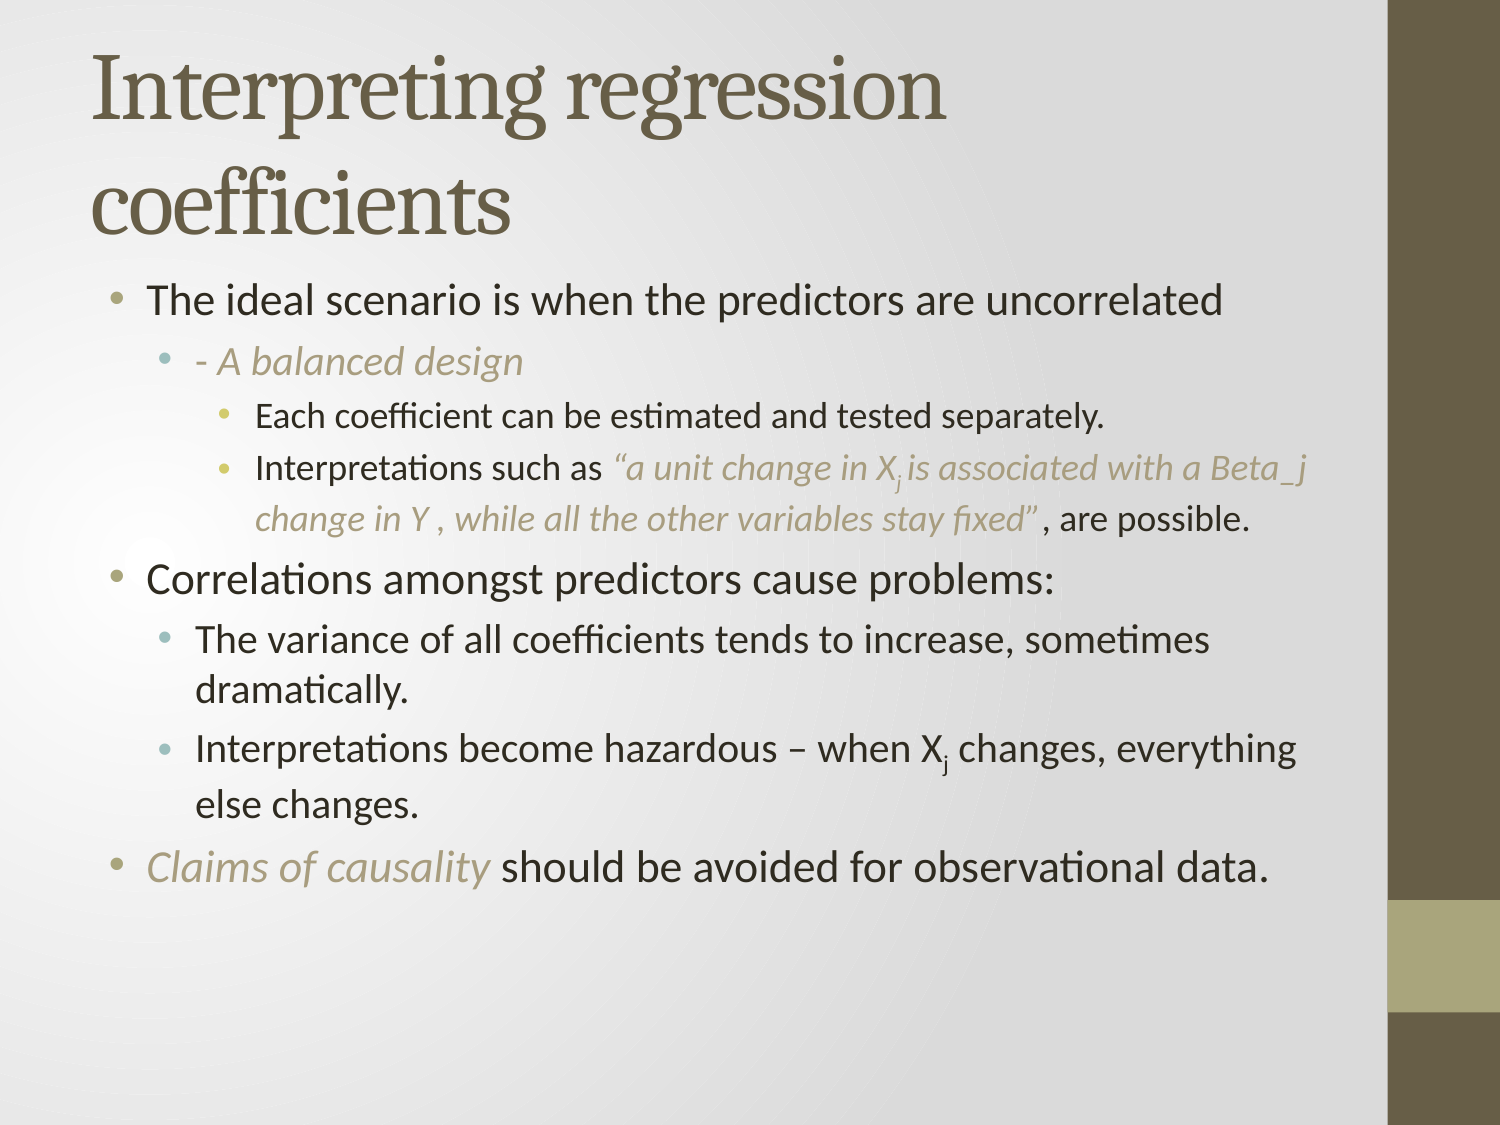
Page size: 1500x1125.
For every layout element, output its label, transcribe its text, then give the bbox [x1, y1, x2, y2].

list The ideal scenario is when the predictors are uncorrelated - A balanced design Each coefficient can be estimated and tested separately. Interpretations such as “a unit change in Xj is associated with a Beta_j change in Y , while all the other variables stay fixed”, are possible. Correlations amongst predictors cause problems: The variance of all coefficients tends to increase, sometimes dramatically. Interpretations become hazardous – when Xj changes, everything else changes. Claims of causality should be avoided for observational data. [75, 262, 1325, 1050]
title Interpreting regression coefficients [75, 45, 1325, 233]
